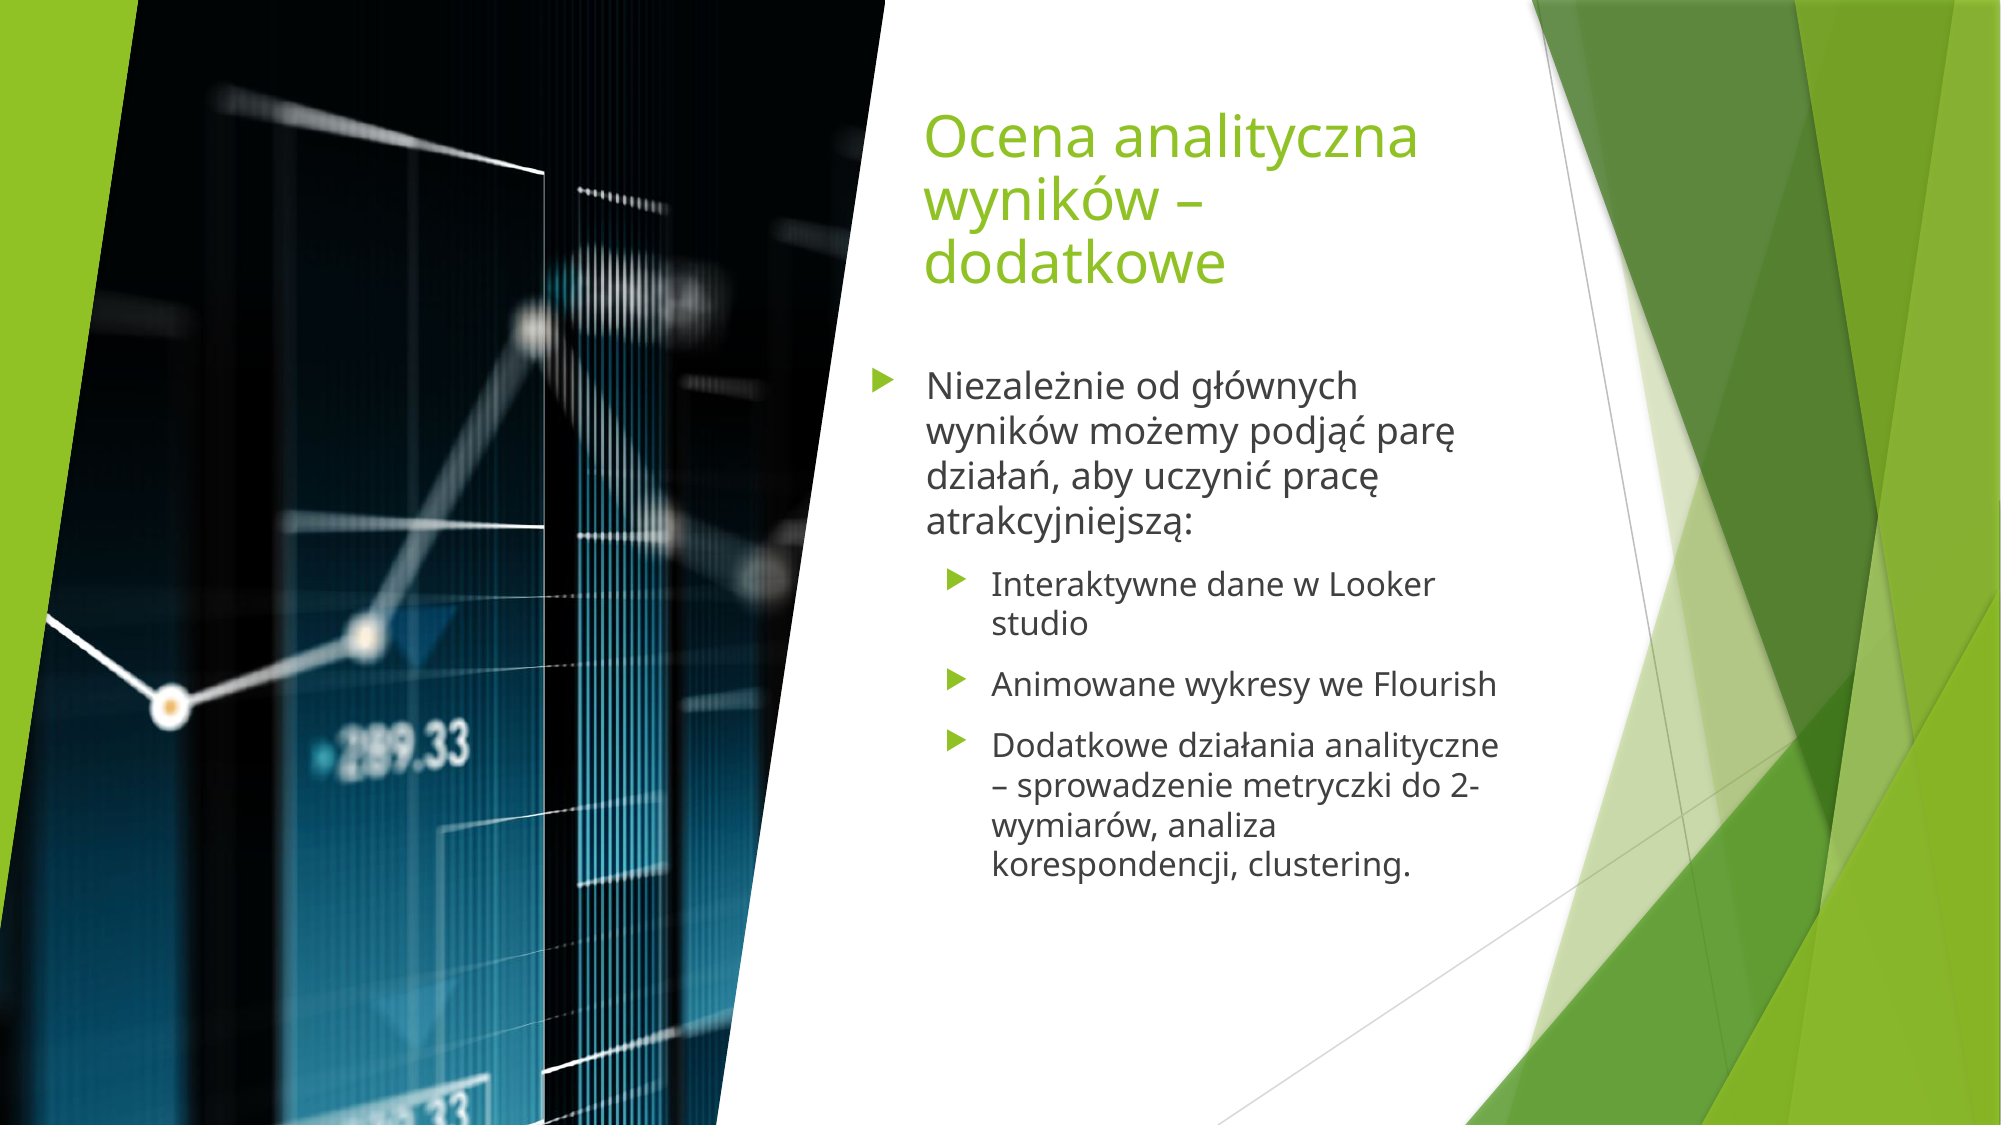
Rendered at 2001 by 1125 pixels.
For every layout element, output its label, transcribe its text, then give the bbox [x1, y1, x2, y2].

title Ocena analityczna wyników – dodatkowe [908, 99, 1522, 317]
picture [0, 0, 886, 1125]
list Niezależnie od głównych wyników możemy podjąć parę działań, aby uczynić pracę atrakcyjniejszą: Interaktywne dane w Looker studio Animowane wykresy we Flourish Dodatkowe działania analityczne – sprowadzenie metryczki do 2-wymiarów, analiza korespondencji, clustering. [890, 354, 1522, 992]
